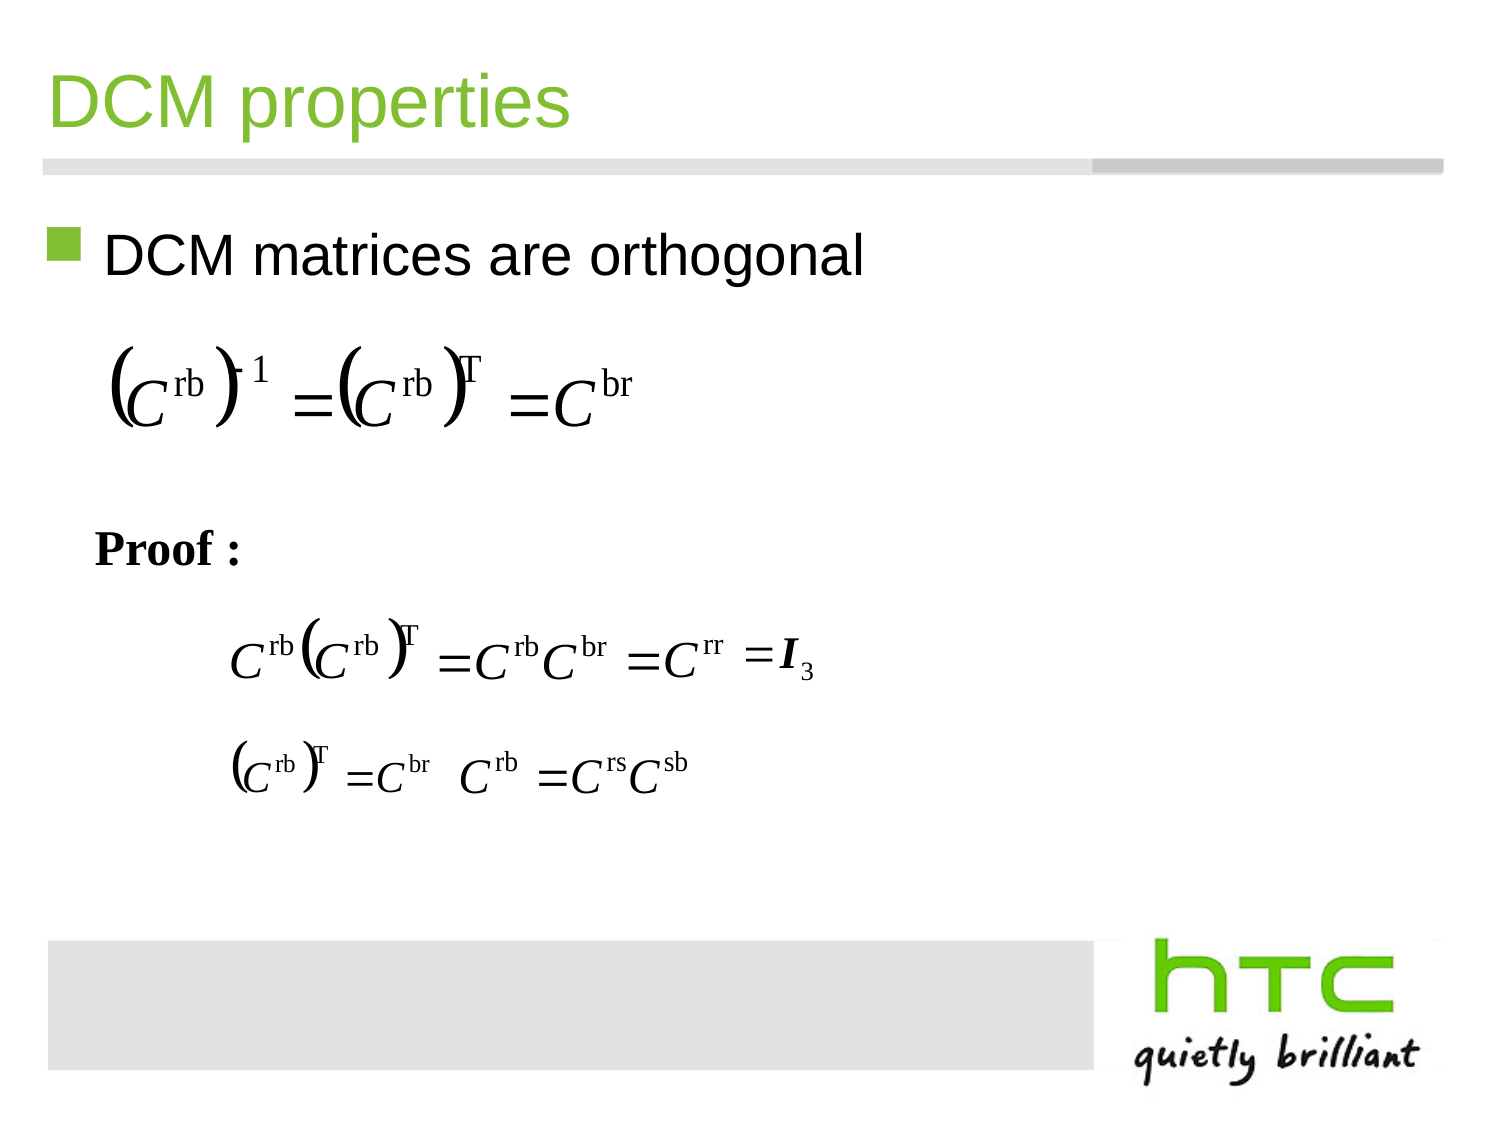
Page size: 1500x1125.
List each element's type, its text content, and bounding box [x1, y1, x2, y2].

list DCM matrices are orthogonal [29, 196, 1448, 918]
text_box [225, 732, 438, 811]
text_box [452, 739, 699, 806]
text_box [733, 621, 822, 691]
title DCM properties [31, 45, 1448, 137]
picture [1124, 922, 1432, 1099]
text_box Proof : [79, 515, 309, 583]
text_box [221, 609, 428, 701]
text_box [615, 621, 731, 691]
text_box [426, 623, 619, 693]
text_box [100, 334, 645, 456]
